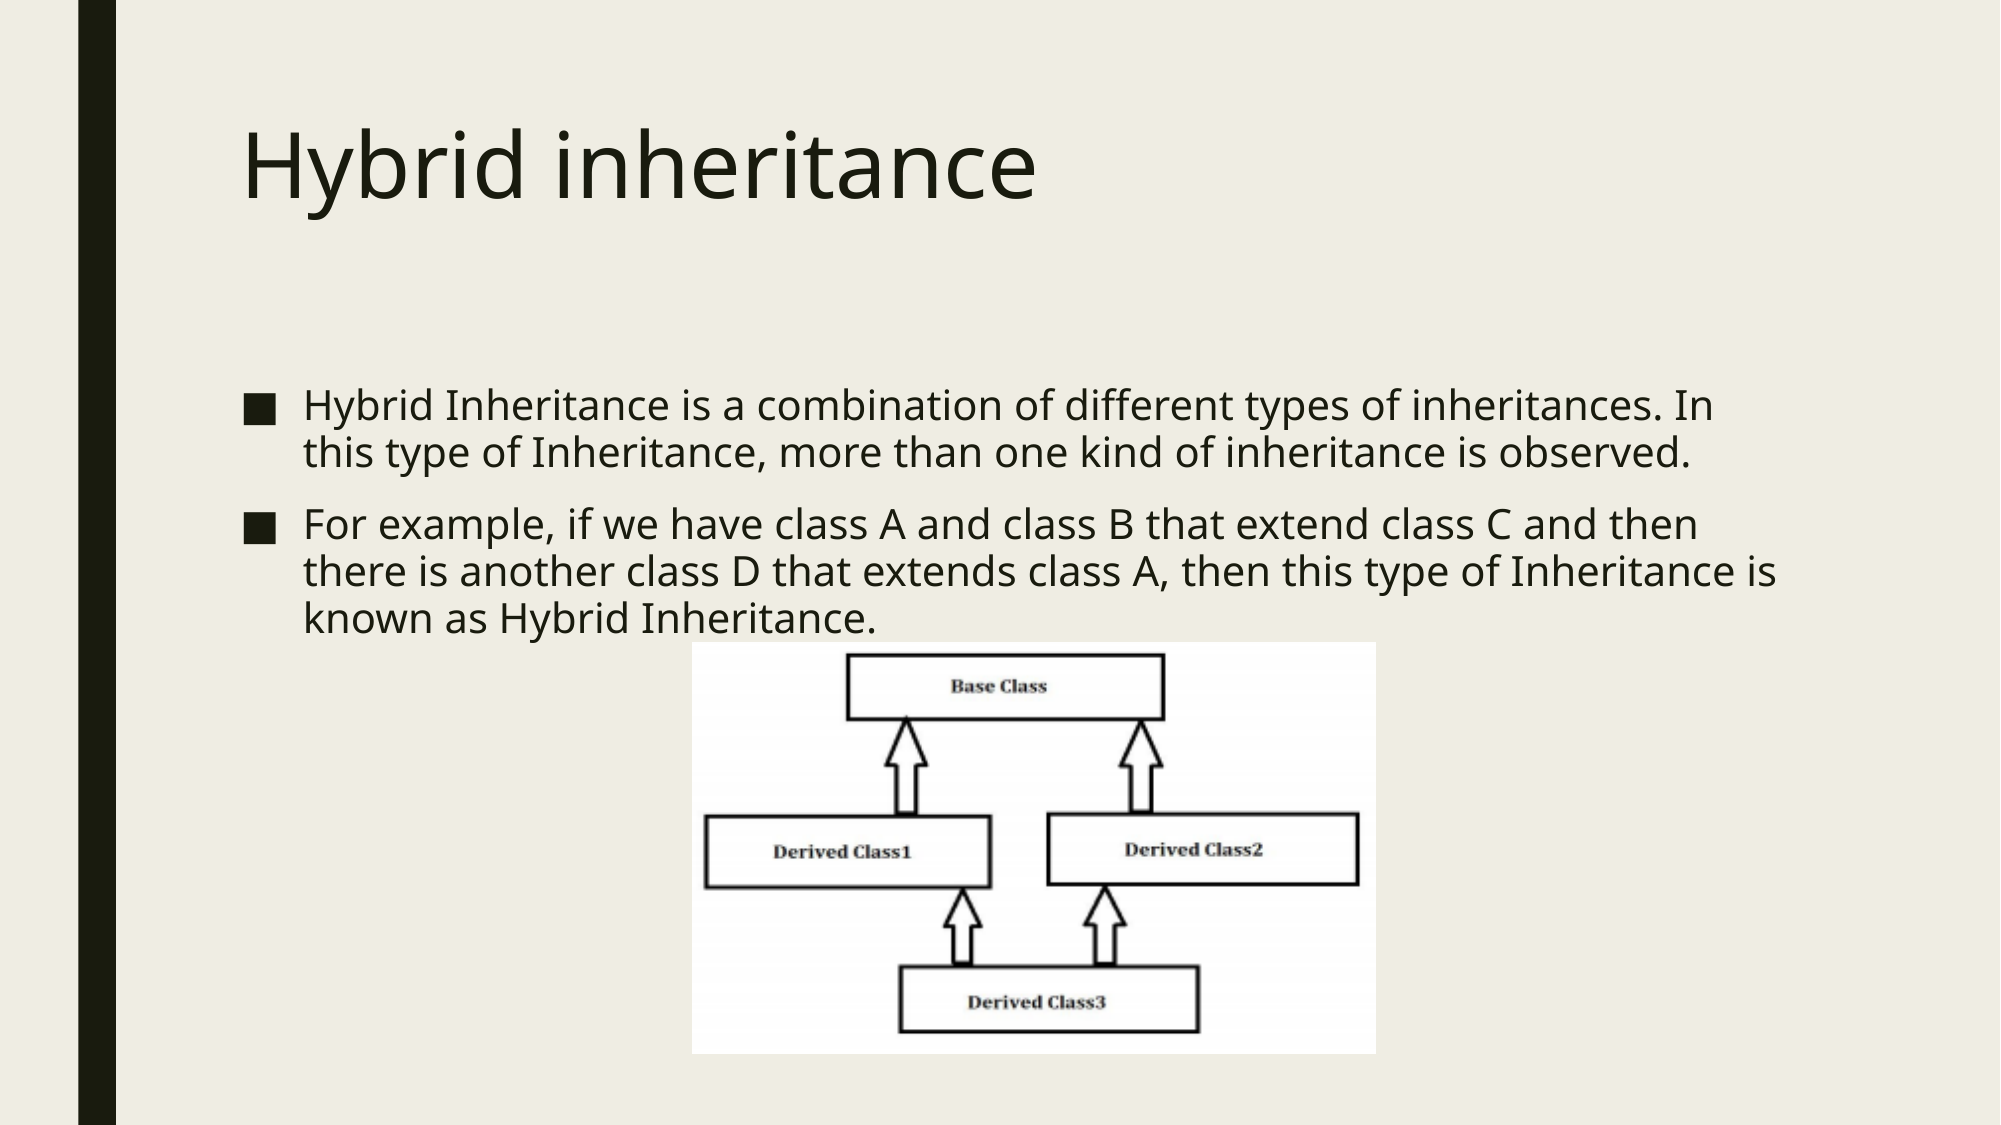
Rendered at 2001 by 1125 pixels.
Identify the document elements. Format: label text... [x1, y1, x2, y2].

list Hybrid Inheritance is a combination of different types of inheritances. In this type of Inheritance, more than one kind of inheritance is observed. For example, if we have class A and class B that extend class C and then there is another class D that extends class A, then this type of Inheritance is known as Hybrid Inheritance. [225, 375, 1800, 963]
picture [692, 642, 1376, 1054]
title Hybrid inheritance [225, 112, 1800, 357]
